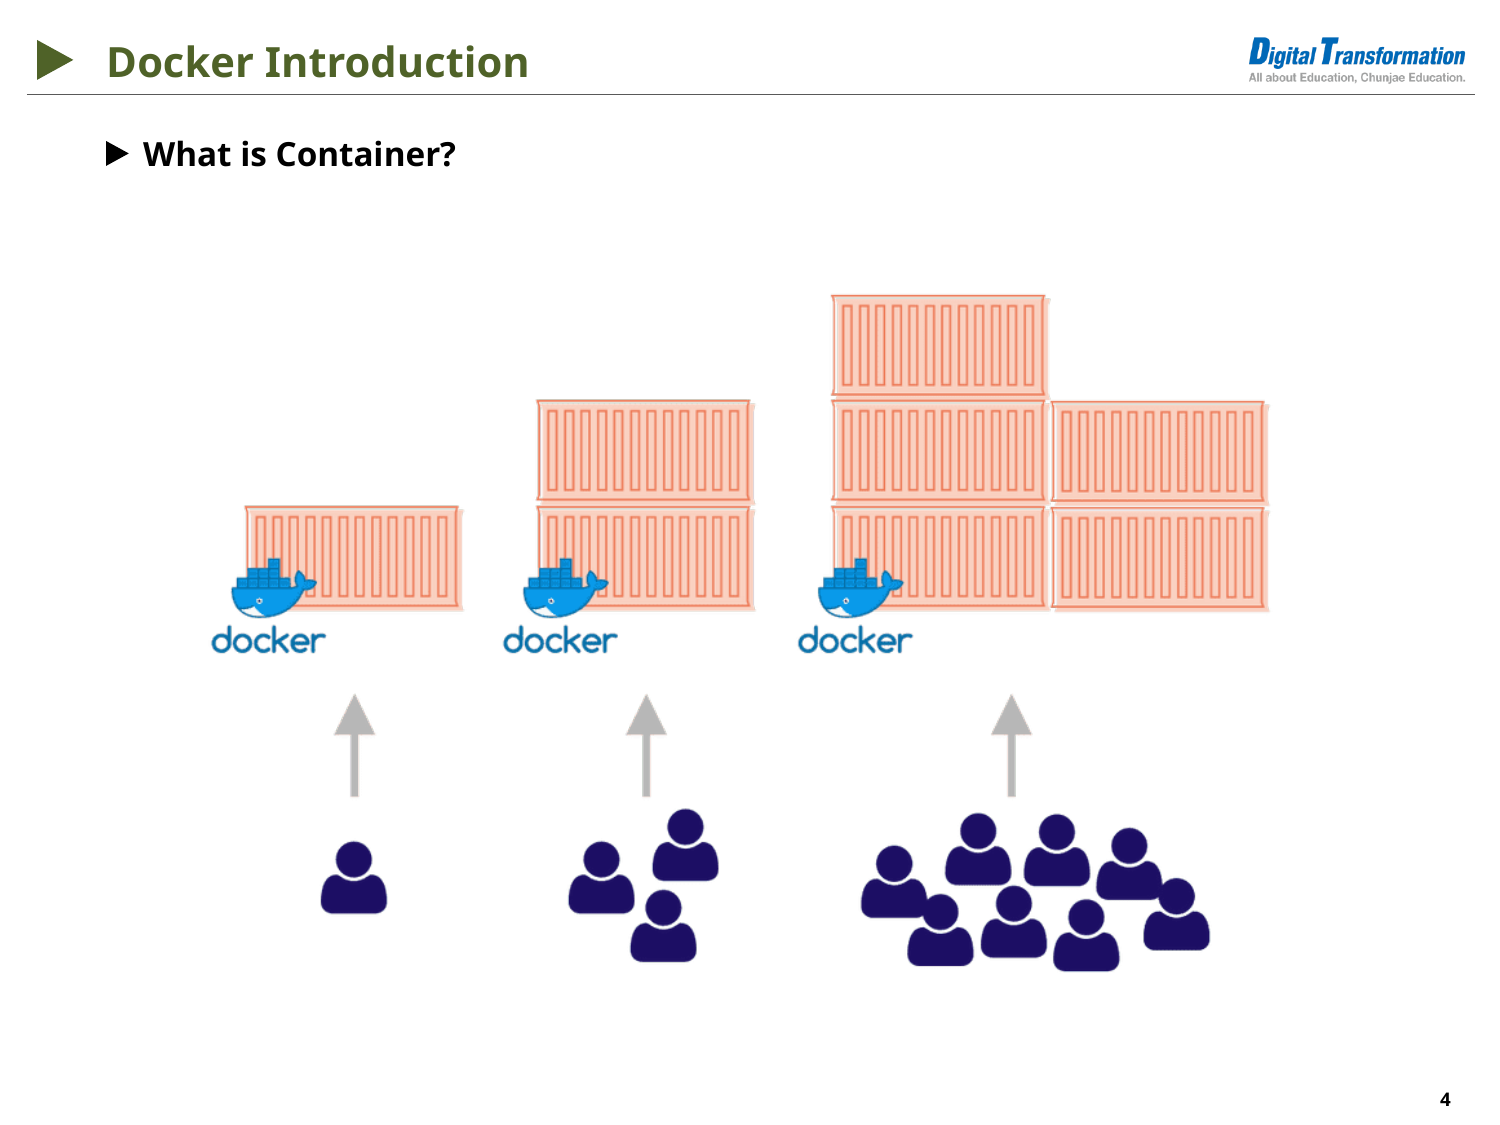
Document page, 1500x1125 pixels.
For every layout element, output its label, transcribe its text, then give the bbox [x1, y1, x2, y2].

text_box Docker Introduction [106, 35, 1365, 85]
picture [1218, 7, 1492, 114]
text_box [34, 38, 76, 82]
picture [0, 242, 1500, 996]
text_box [104, 139, 131, 168]
text_box What is Container? [143, 129, 928, 178]
